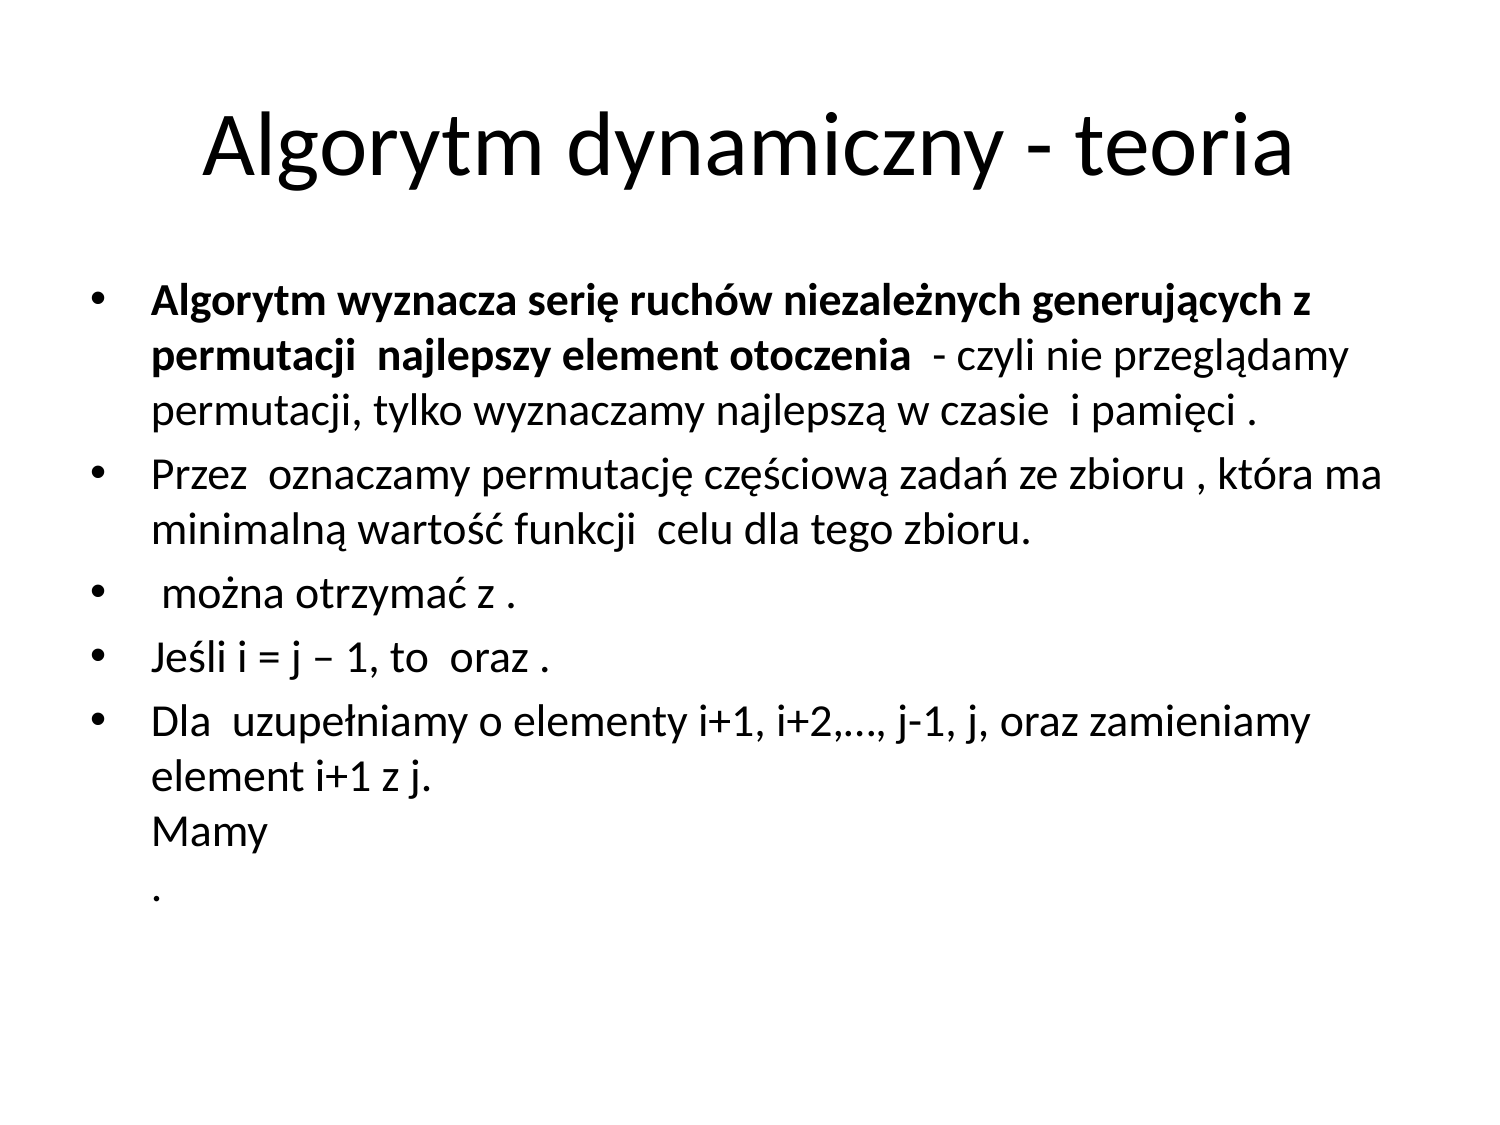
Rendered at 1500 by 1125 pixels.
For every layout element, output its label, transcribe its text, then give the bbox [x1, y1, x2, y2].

title Algorytm dynamiczny - teoria [75, 45, 1425, 233]
